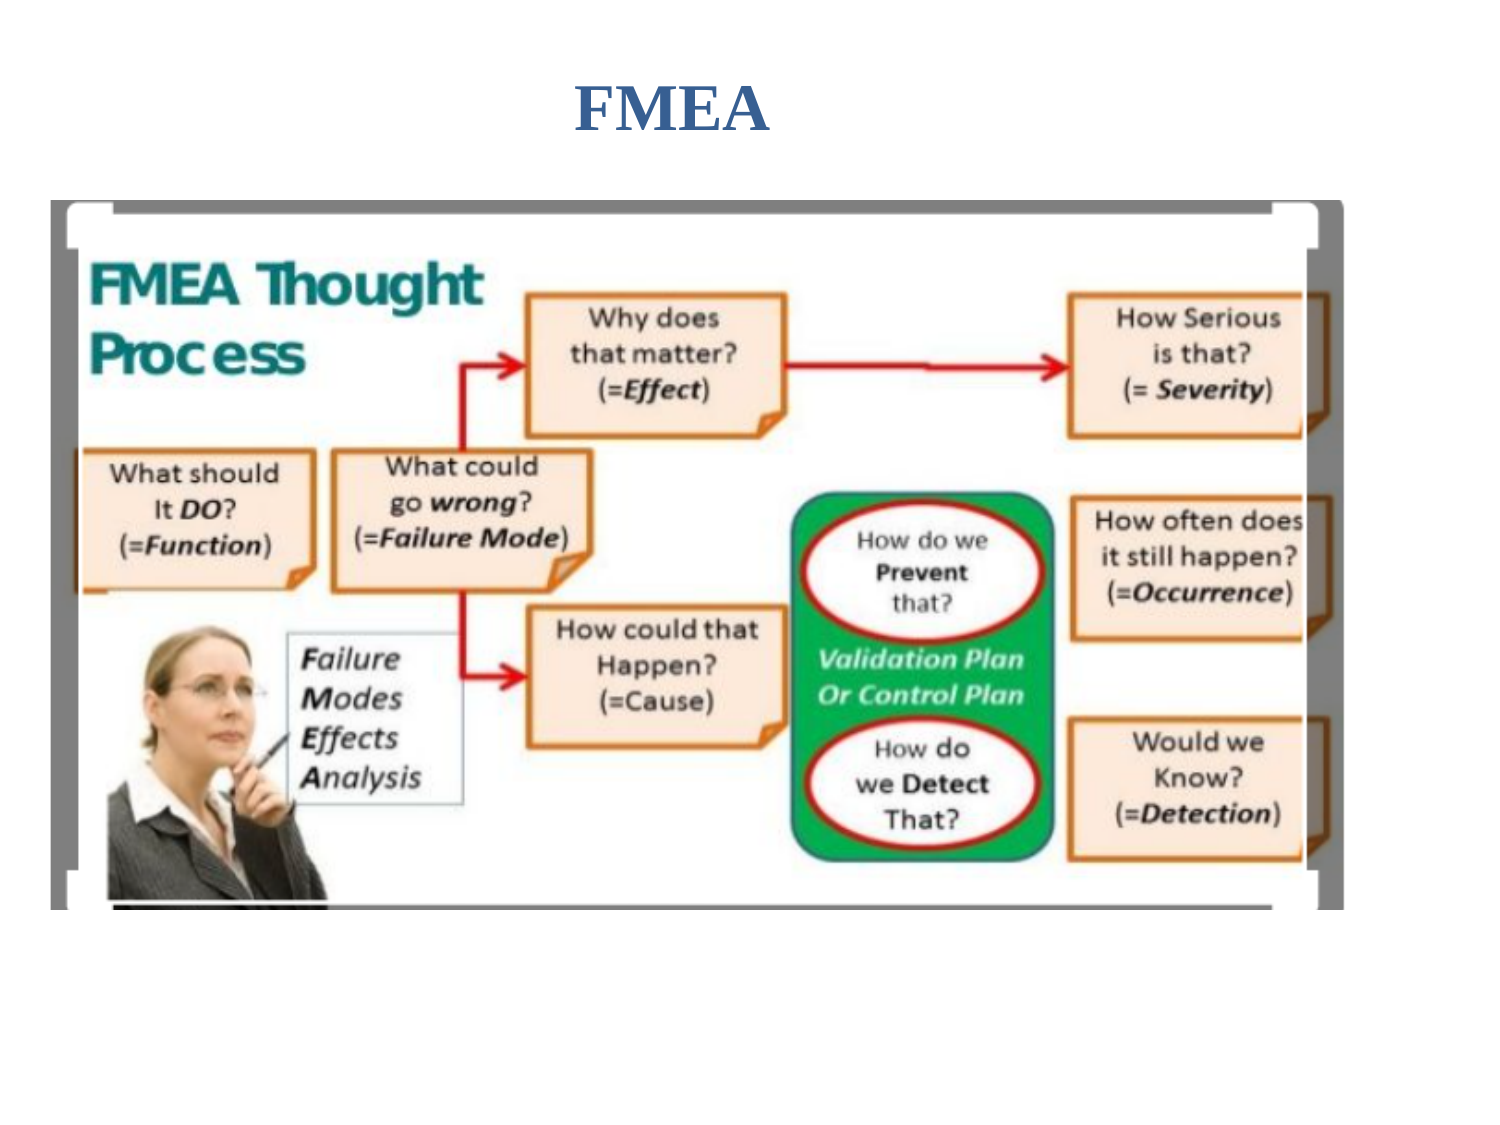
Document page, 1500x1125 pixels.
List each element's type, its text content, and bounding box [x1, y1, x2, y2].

picture [50, 199, 1351, 910]
title FMEA [574, 63, 926, 145]
